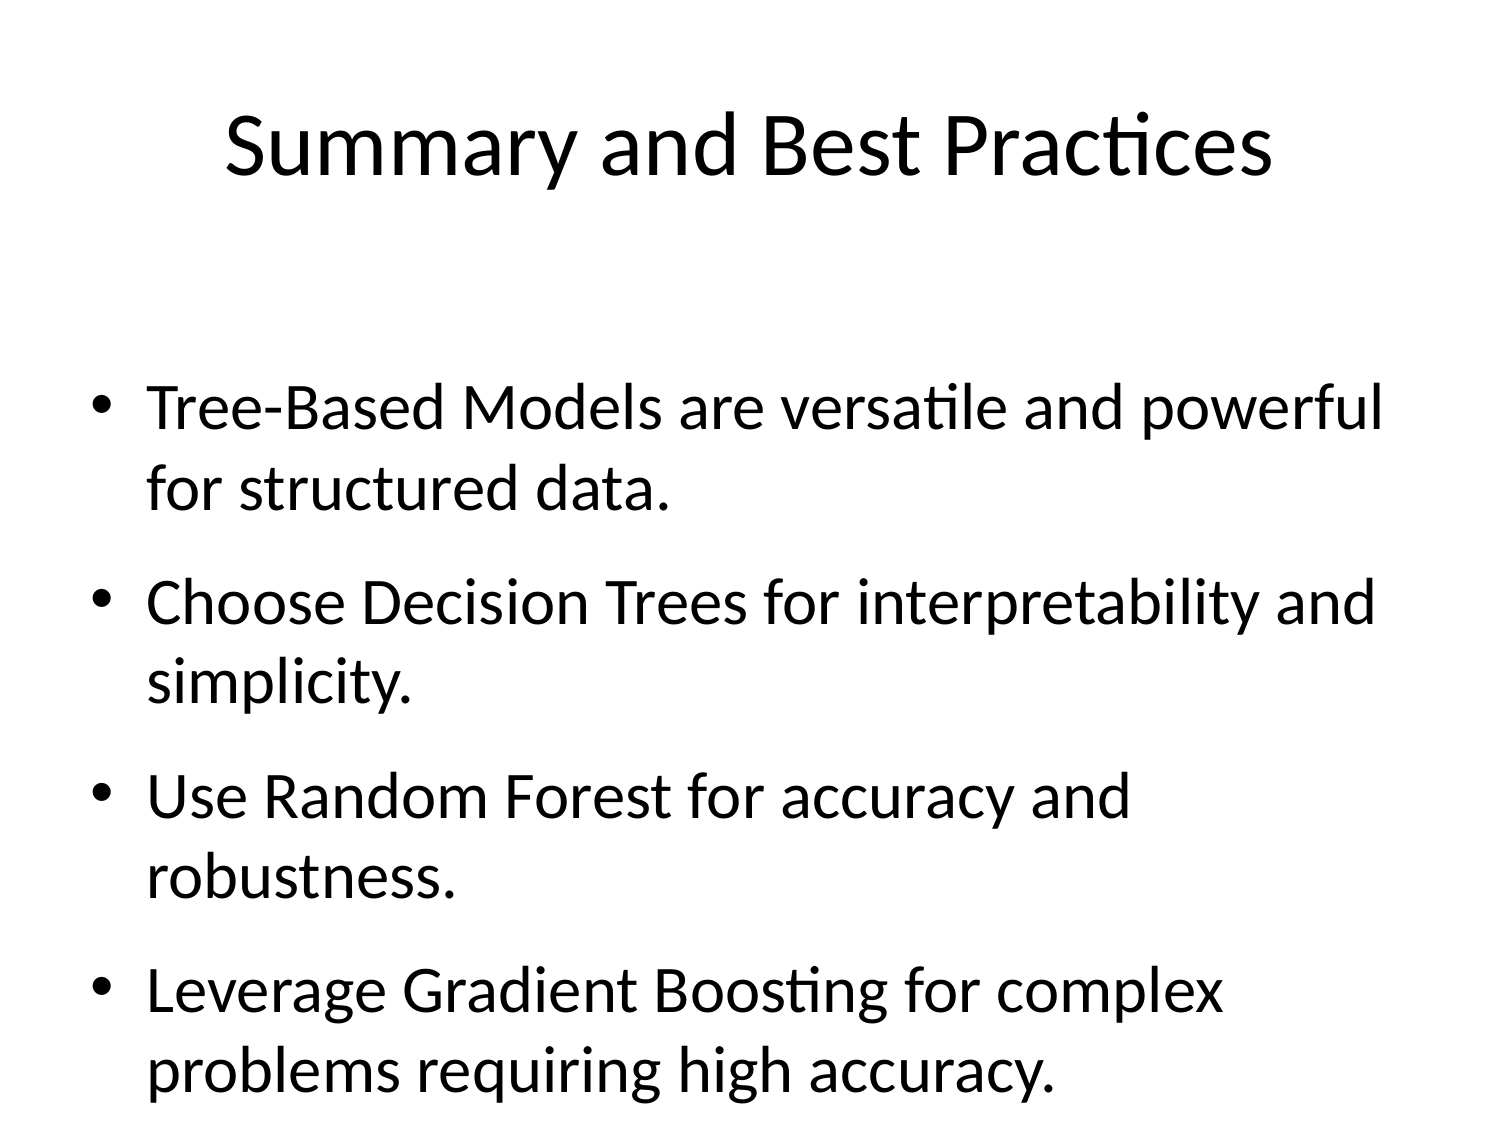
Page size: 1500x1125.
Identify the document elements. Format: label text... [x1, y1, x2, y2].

list Tree-Based Models are versatile and powerful for structured data. Choose Decision Trees for interpretability and simplicity. Use Random Forest for accuracy and robustness. Leverage Gradient Boosting for complex problems requiring high accuracy. [75, 262, 1425, 1005]
title Summary and Best Practices [75, 45, 1425, 233]
